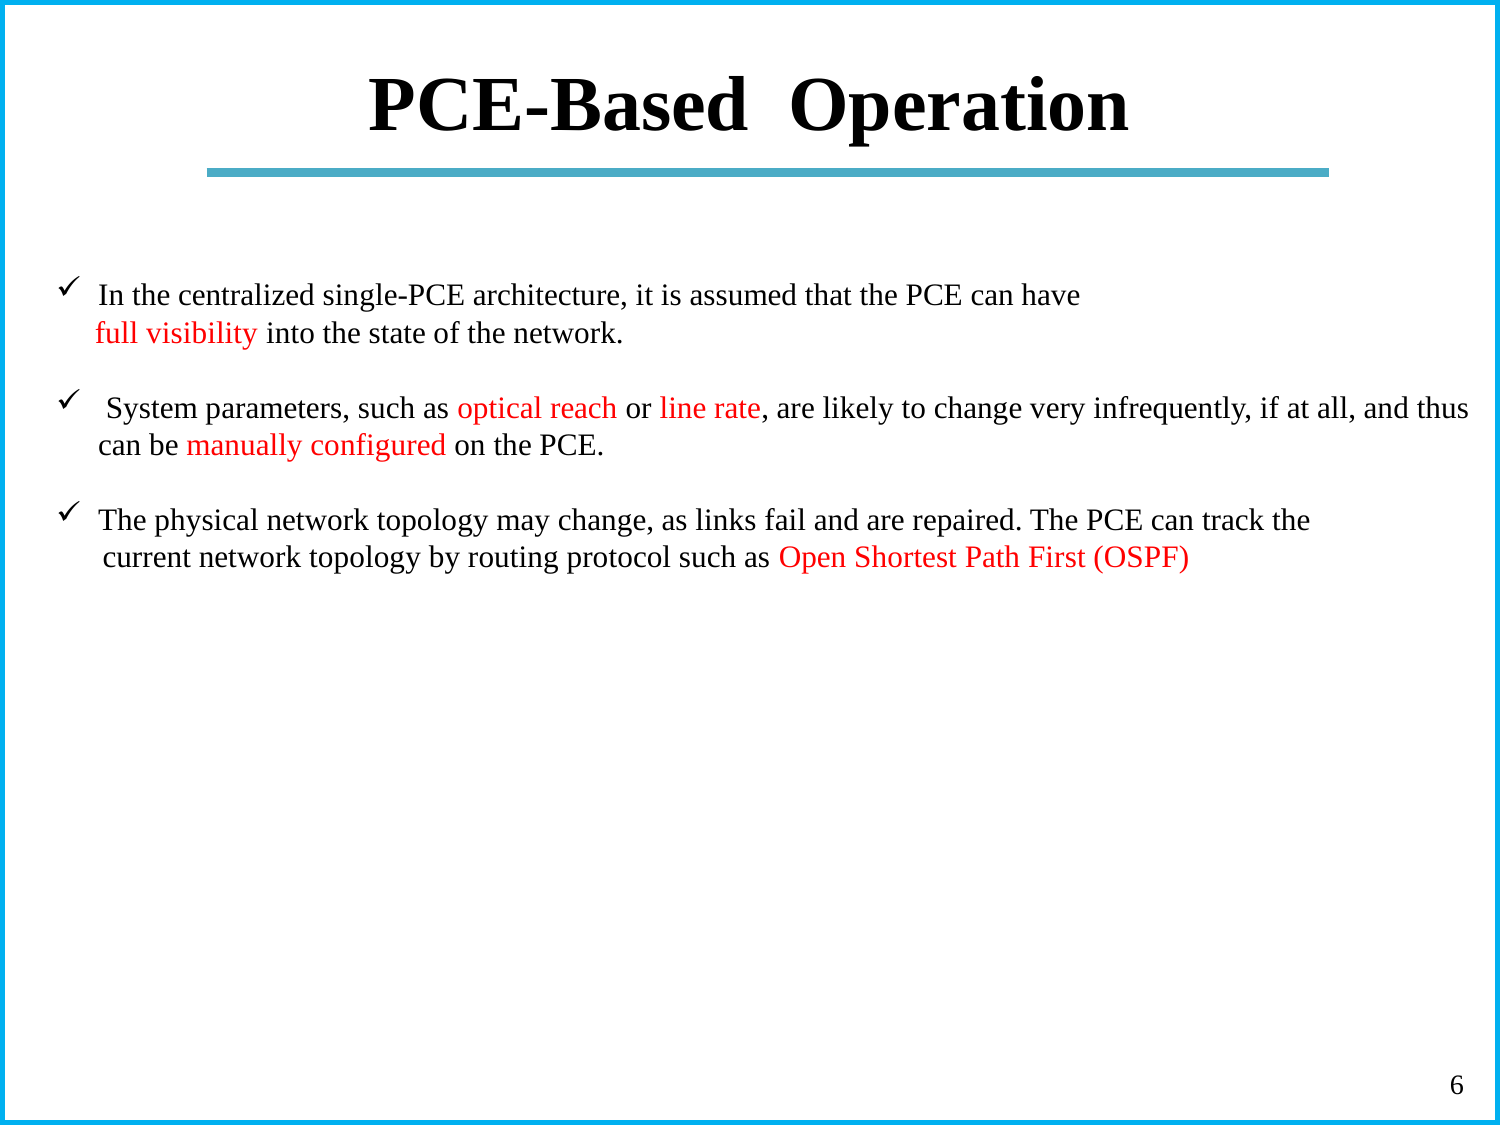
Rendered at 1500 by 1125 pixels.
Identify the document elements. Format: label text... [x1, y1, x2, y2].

title PCE-Based Operation [75, 45, 1425, 154]
text_box In the centralized single-PCE architecture, it is assumed that the PCE can have full visibility into the state of the network. System parameters, such as optical reach or line rate, are likely to change very infrequently, if at all, and thus can be manually configured on the PCE. The physical network topology may change, as links fail and are repaired. The PCE can track the current network topology by routing protocol such as Open Shortest Path First (OSPF) [41, 267, 1500, 657]
text_box 6 [1435, 1058, 1483, 1108]
